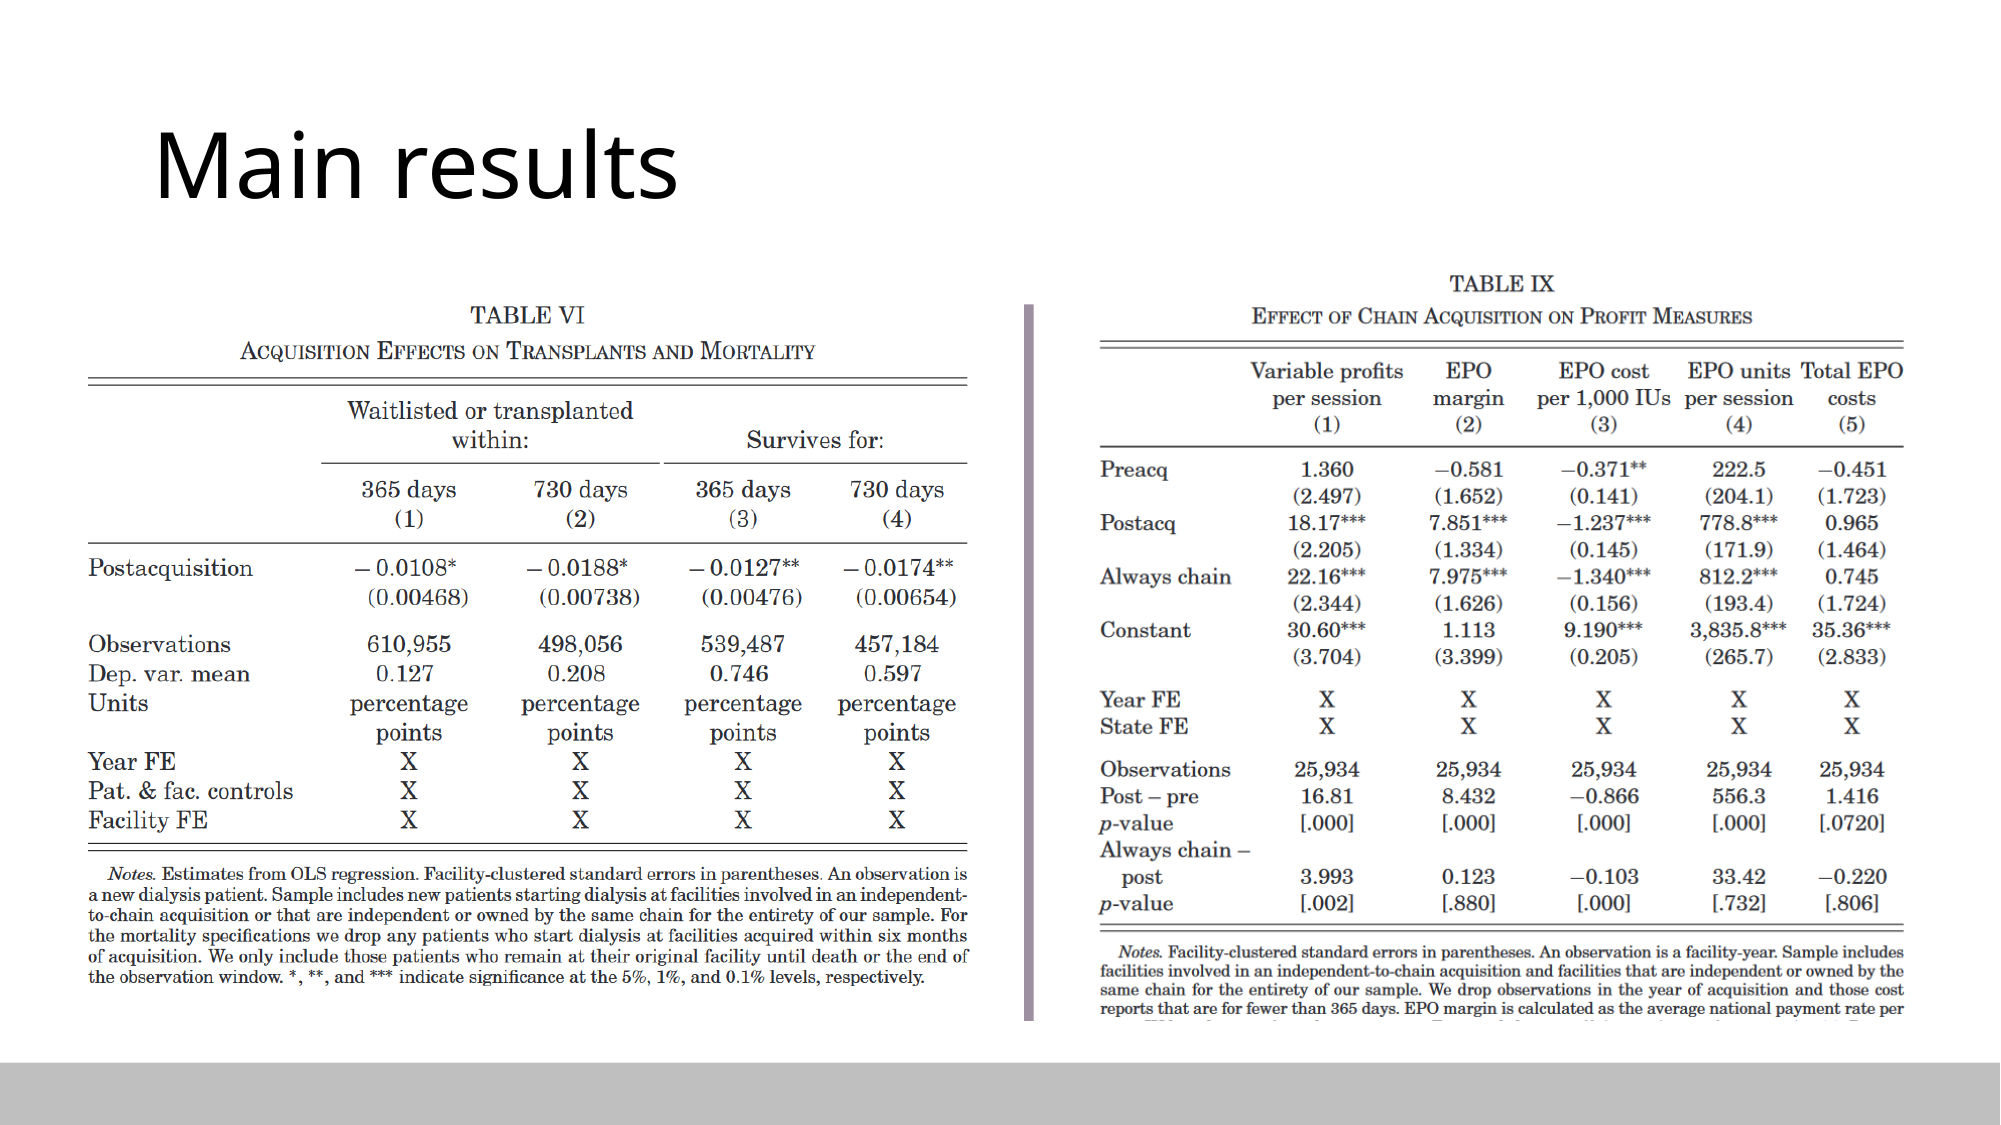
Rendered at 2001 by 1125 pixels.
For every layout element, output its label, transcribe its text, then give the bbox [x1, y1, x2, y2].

text_box [0, 1061, 2000, 1125]
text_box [68, 263, 1932, 1022]
title Main results [137, 59, 1863, 263]
